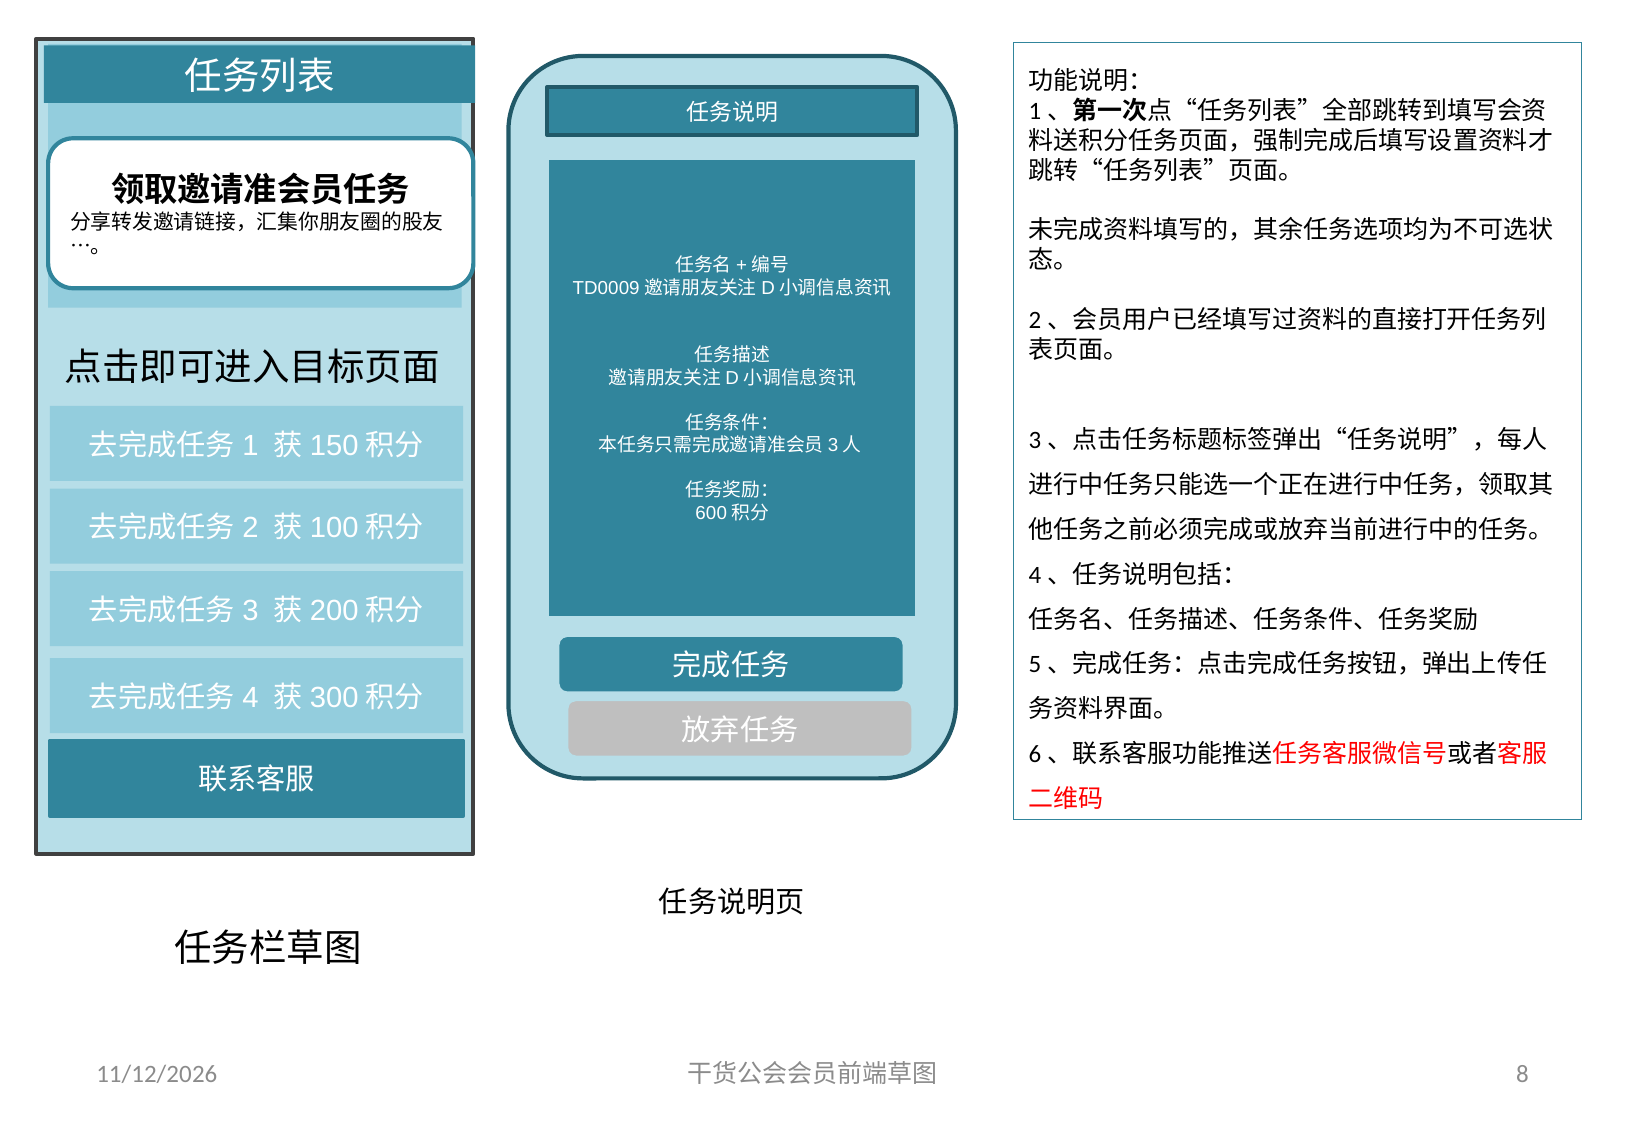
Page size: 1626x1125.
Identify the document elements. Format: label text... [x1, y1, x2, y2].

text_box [35, 38, 476, 854]
text_box 功能说明： 1、第一次点“任务列表”全部跳转到填写会资料送积分任务页面，强制完成后填写设置资料才跳转“任务列表”页面。 未完成资料填写的，其余任务选项均为不可选状态。 2、会员用户已经填写过资料的直接打开任务列表页面。 3、点击任务标题标签弹出“任务说明”，每人进行中任务只能选一个正在进行中任务，领取其他任务之前必须完成或放弃当前进行中的任务。 4、任务说明包括： 任务名、任务描述、任务条件、任务奖励 5、完成任务：点击完成任务按钮，弹出上传任务资料界面。 6、联系客服功能推送任务客服微信号或者客服二维码 [1013, 42, 1582, 820]
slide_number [81, 1042, 461, 1103]
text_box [508, 55, 957, 945]
slide_number 8 [1164, 1042, 1544, 1103]
footer 干货公会会员前端草图 [555, 1042, 1070, 1103]
text_box 任务栏草图 [140, 916, 396, 977]
